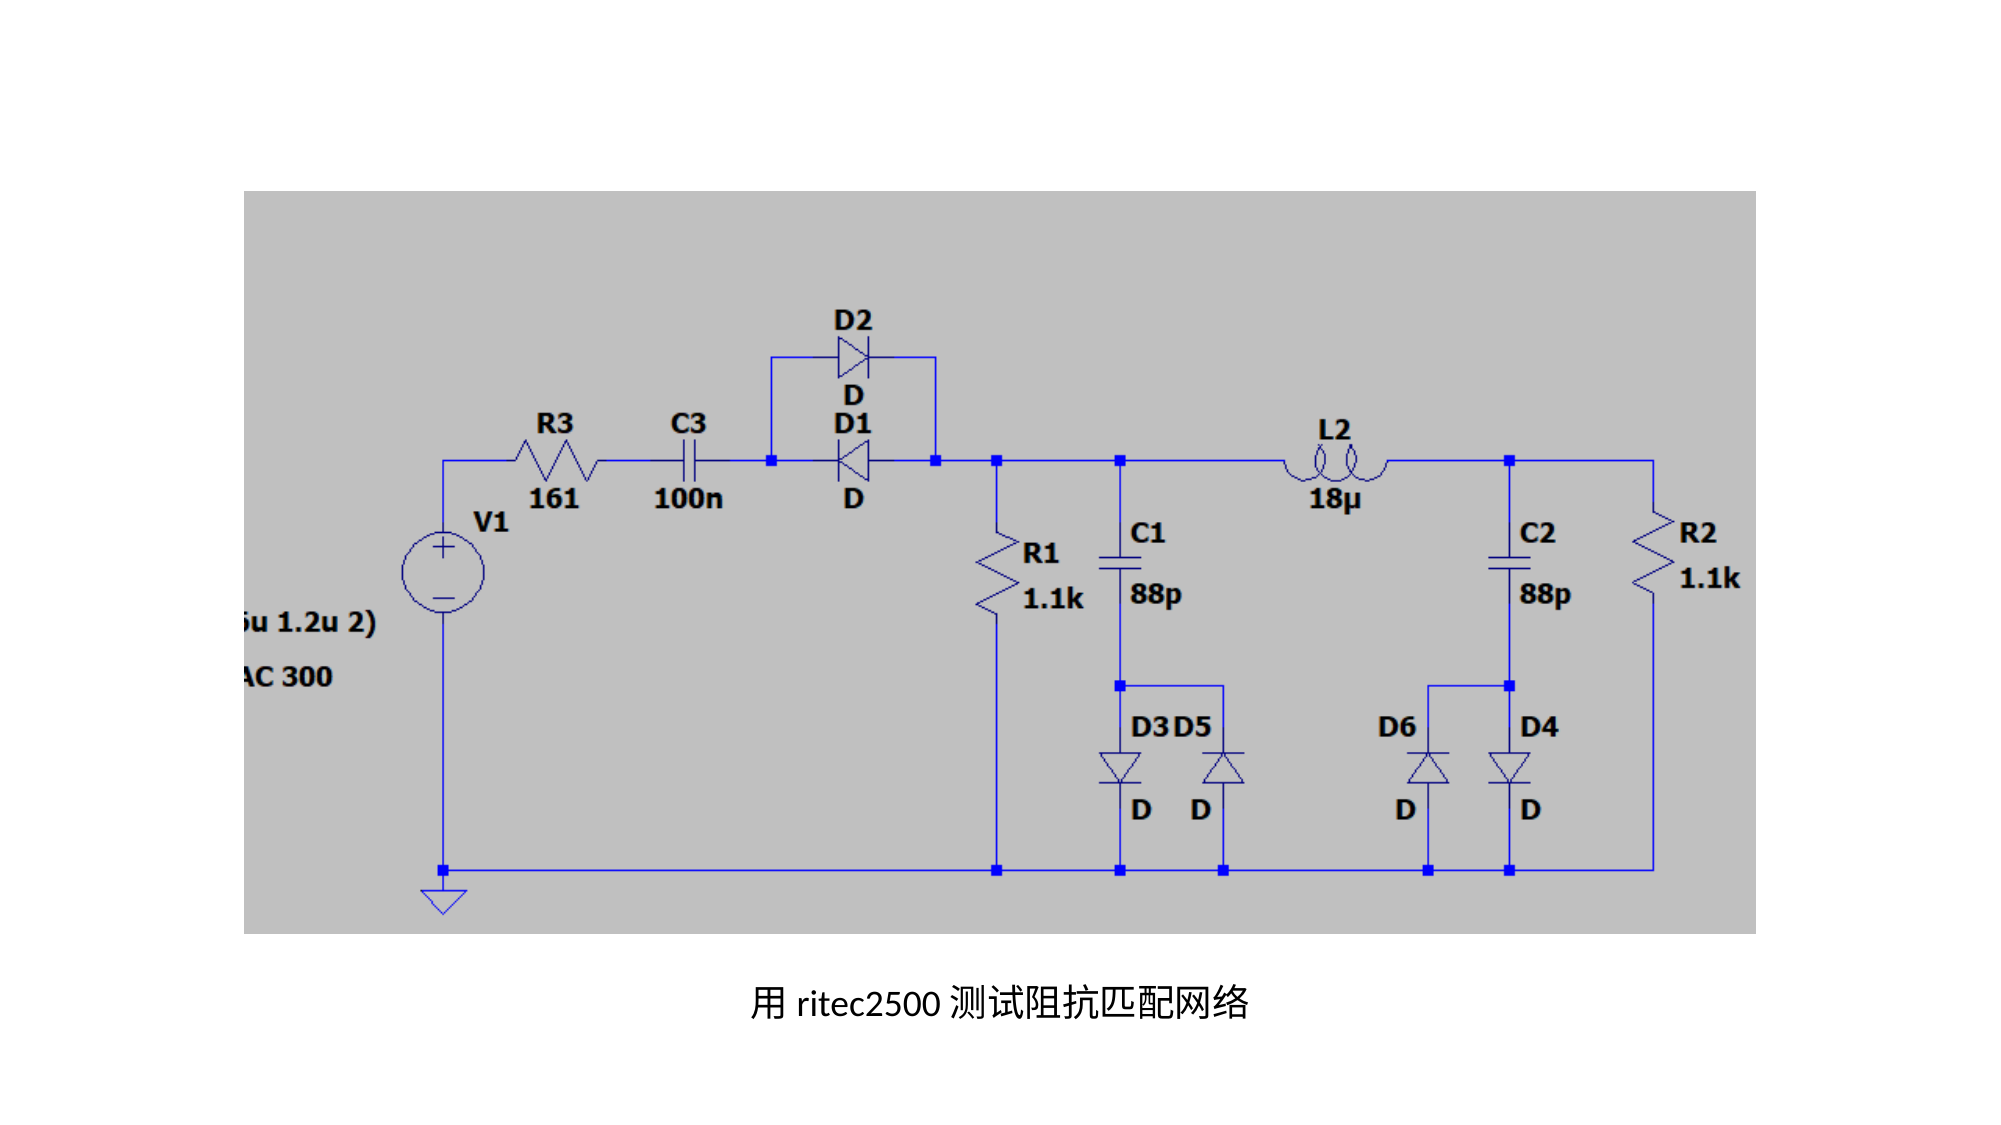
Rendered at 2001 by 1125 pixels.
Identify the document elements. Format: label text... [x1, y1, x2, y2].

picture [244, 191, 1756, 934]
text_box 用ritec2500测试阻抗匹配网络 [735, 971, 1265, 1032]
